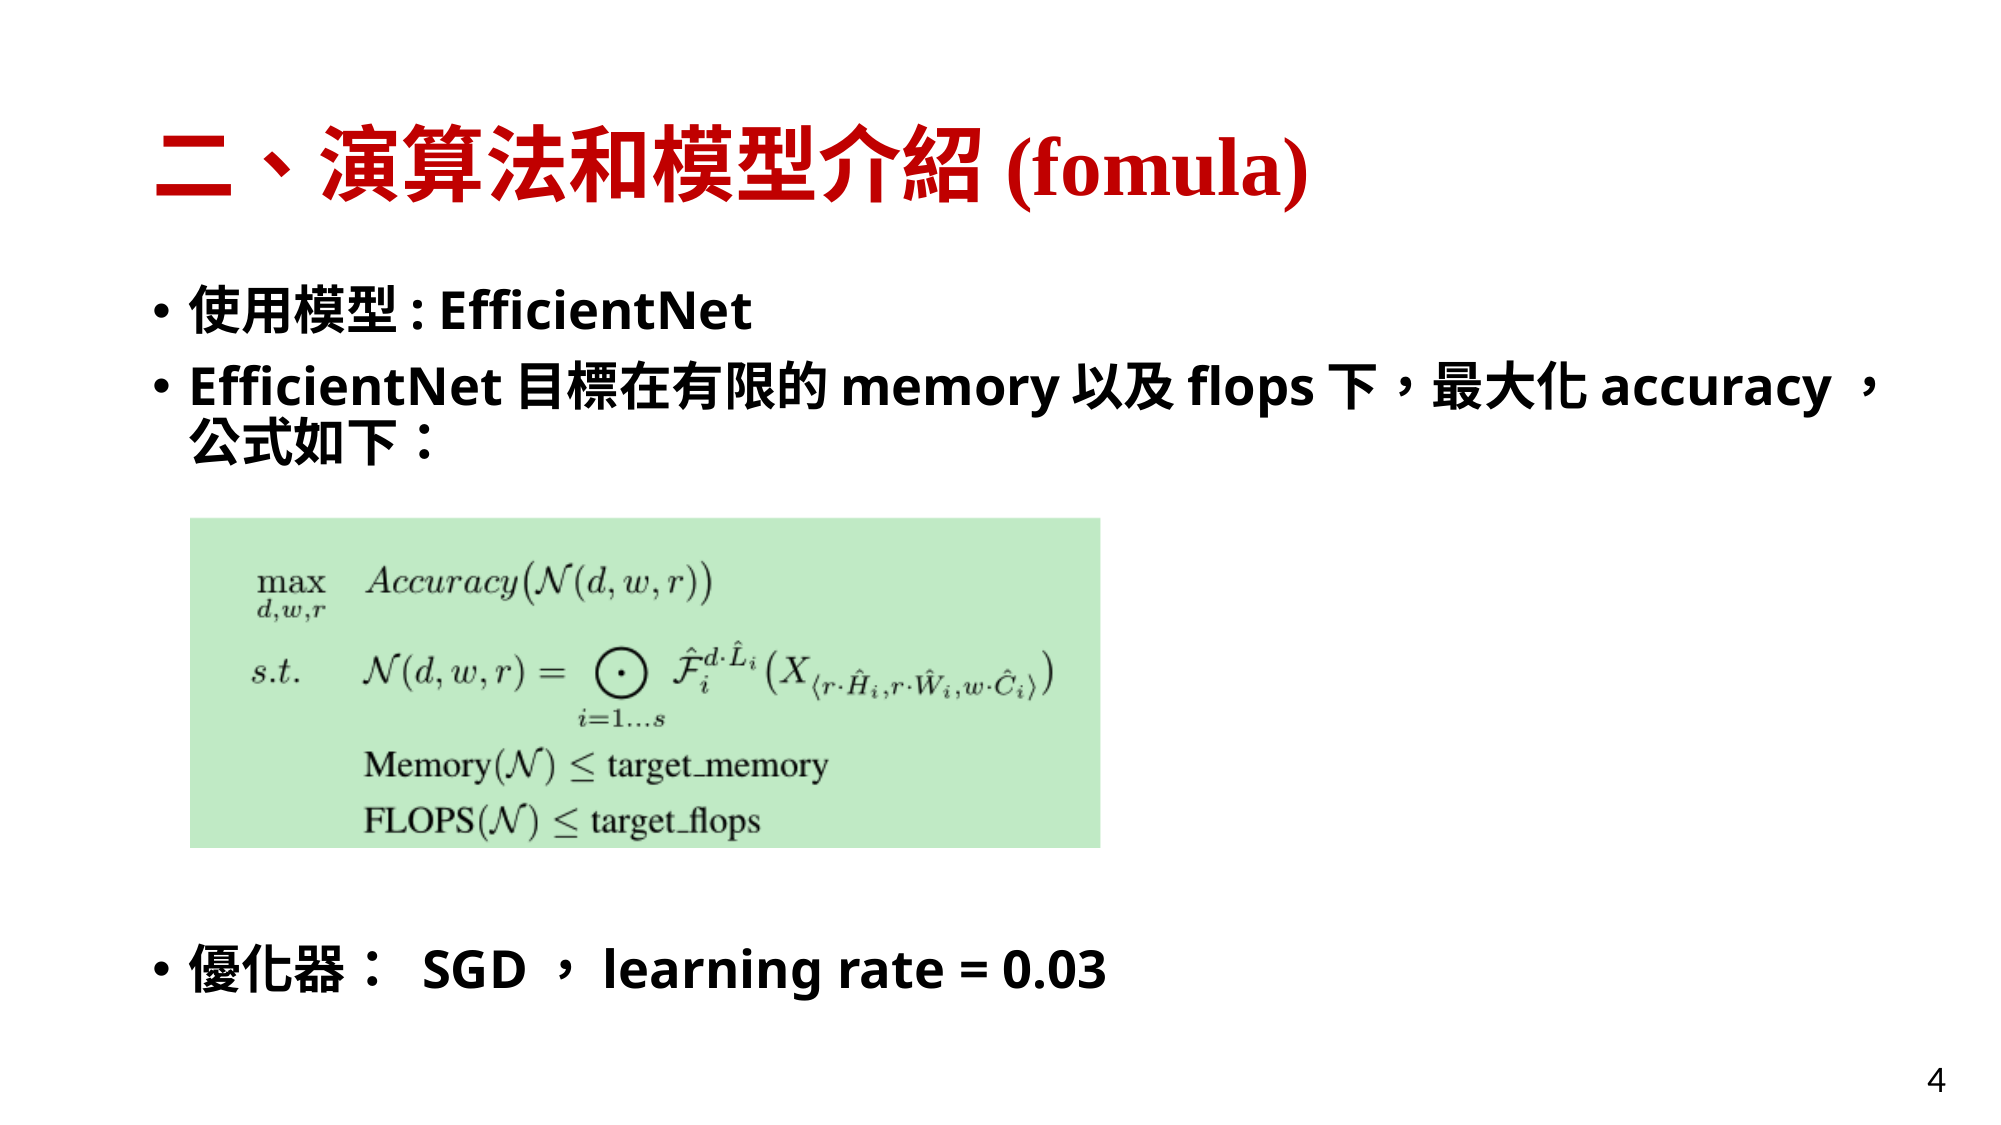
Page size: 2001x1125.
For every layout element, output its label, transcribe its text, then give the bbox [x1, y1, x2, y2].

picture [190, 515, 1104, 848]
list 使用模型: EfficientNet EfficientNet目標在有限的memory以及flops下，最大化accuracy，公式如下： 優化器： SGD，learning rate = 0.03 [137, 277, 1936, 1089]
title 二、演算法和模型介紹(fomula) [137, 59, 1863, 277]
